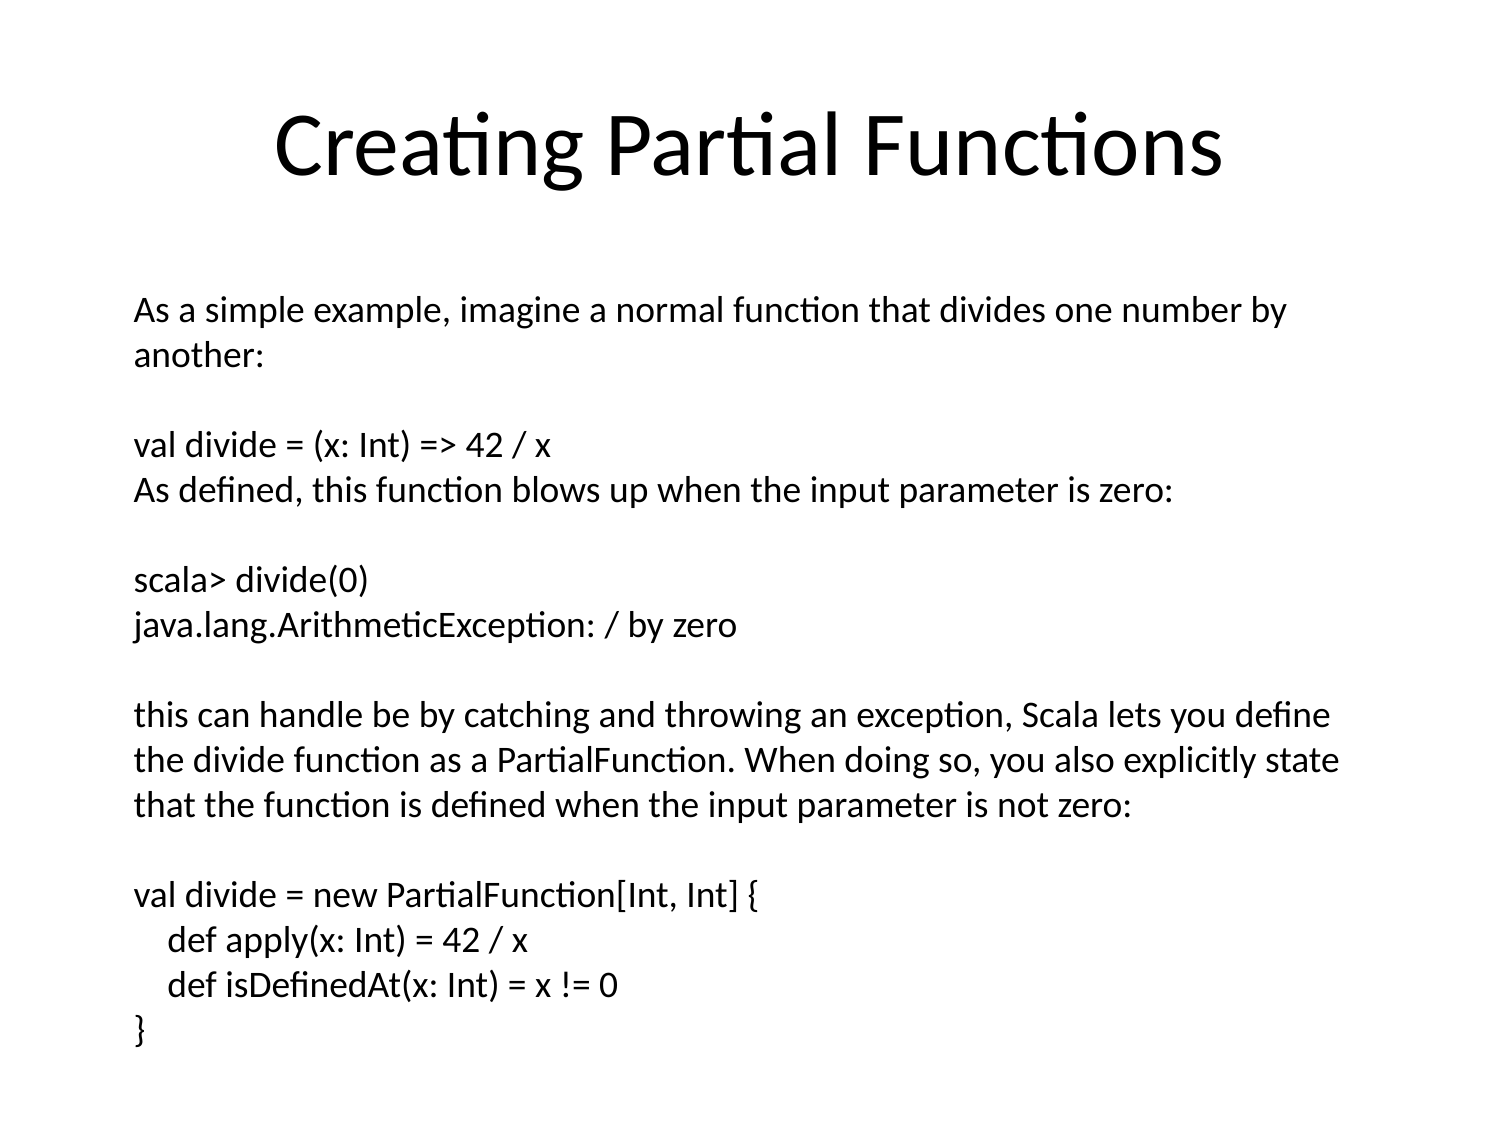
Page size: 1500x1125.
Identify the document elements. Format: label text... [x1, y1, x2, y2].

text_box As a simple example, imagine a normal function that divides one number by another: val divide = (x: Int) => 42 / x As defined, this function blows up when the input parameter is zero: scala> divide(0) java.lang.ArithmeticException: / by zero this can handle be by catching and throwing an exception, Scala lets you define the divide function as a PartialFunction. When doing so, you also explicitly state that the function is defined when the input parameter is not zero: val divide = new PartialFunction[Int, Int] { def apply(x: Int) = 42 / x def isDefinedAt(x: Int) = x != 0 } [118, 232, 1382, 1058]
title Creating Partial Functions [75, 45, 1425, 233]
